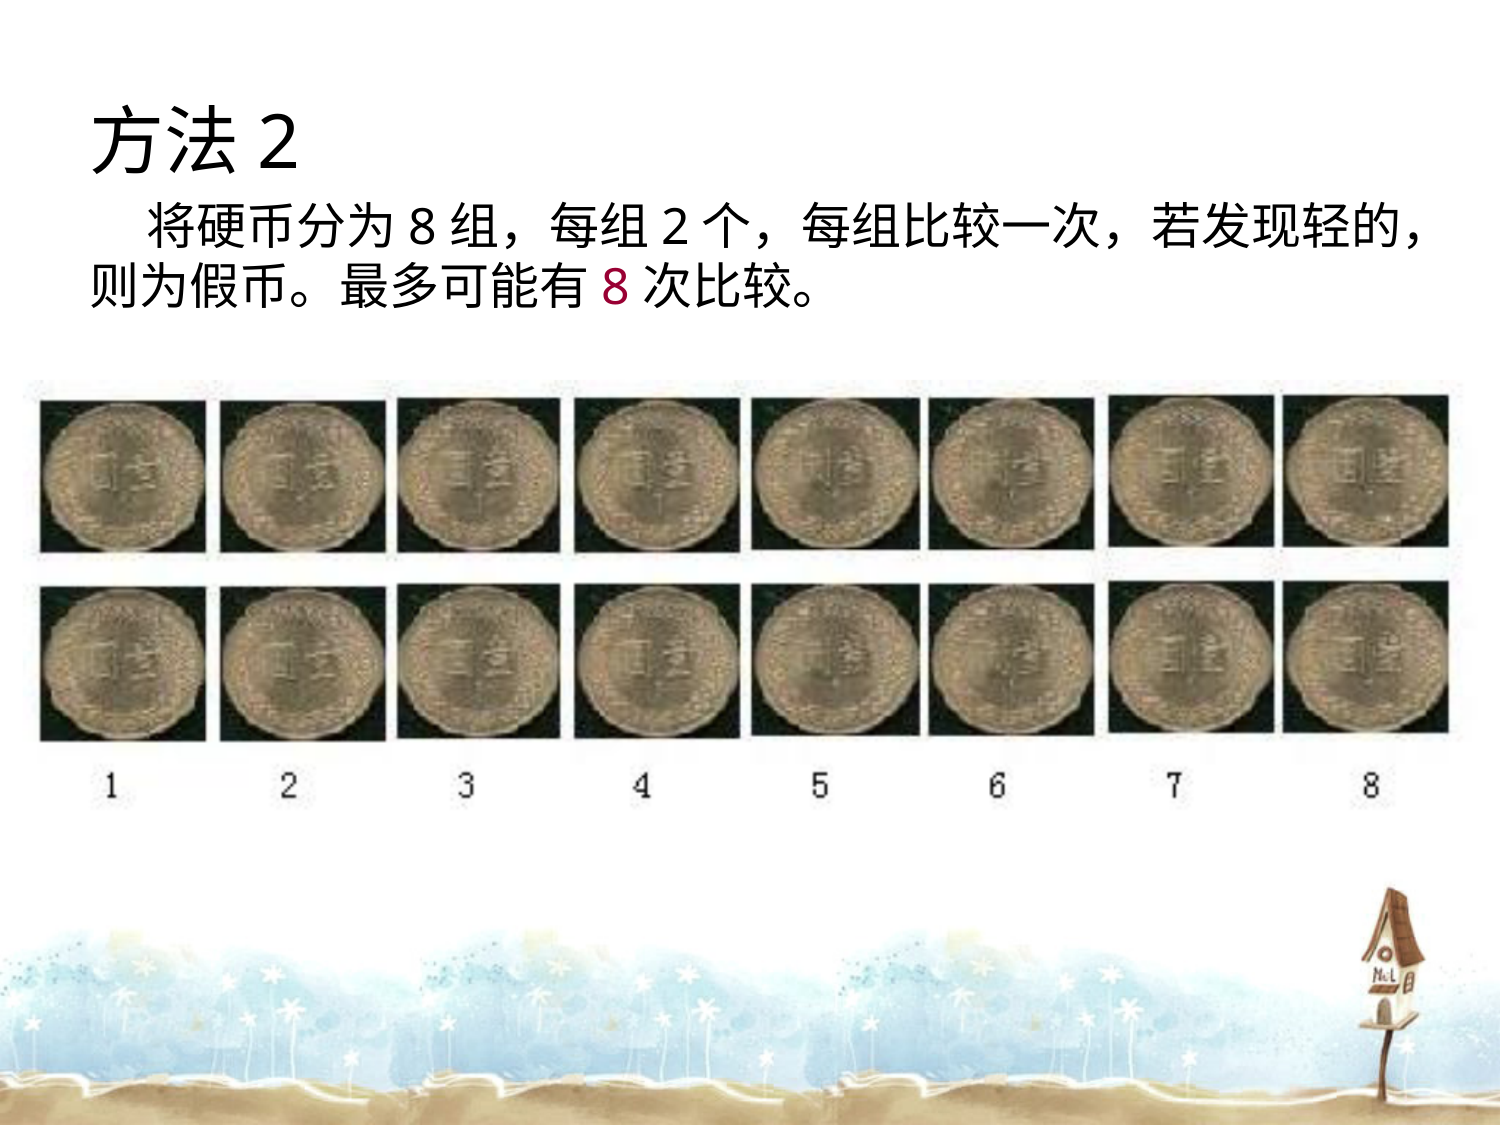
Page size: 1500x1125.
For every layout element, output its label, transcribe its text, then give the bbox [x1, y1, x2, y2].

picture [0, 0, 1500, 1125]
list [12, 374, 1480, 826]
text_box 将硬币分为8组，每组2个，每组比较一次，若发现轻的，则为假币。最多可能有8次比较。 [75, 187, 1417, 323]
title 方法2 [74, 44, 1426, 233]
